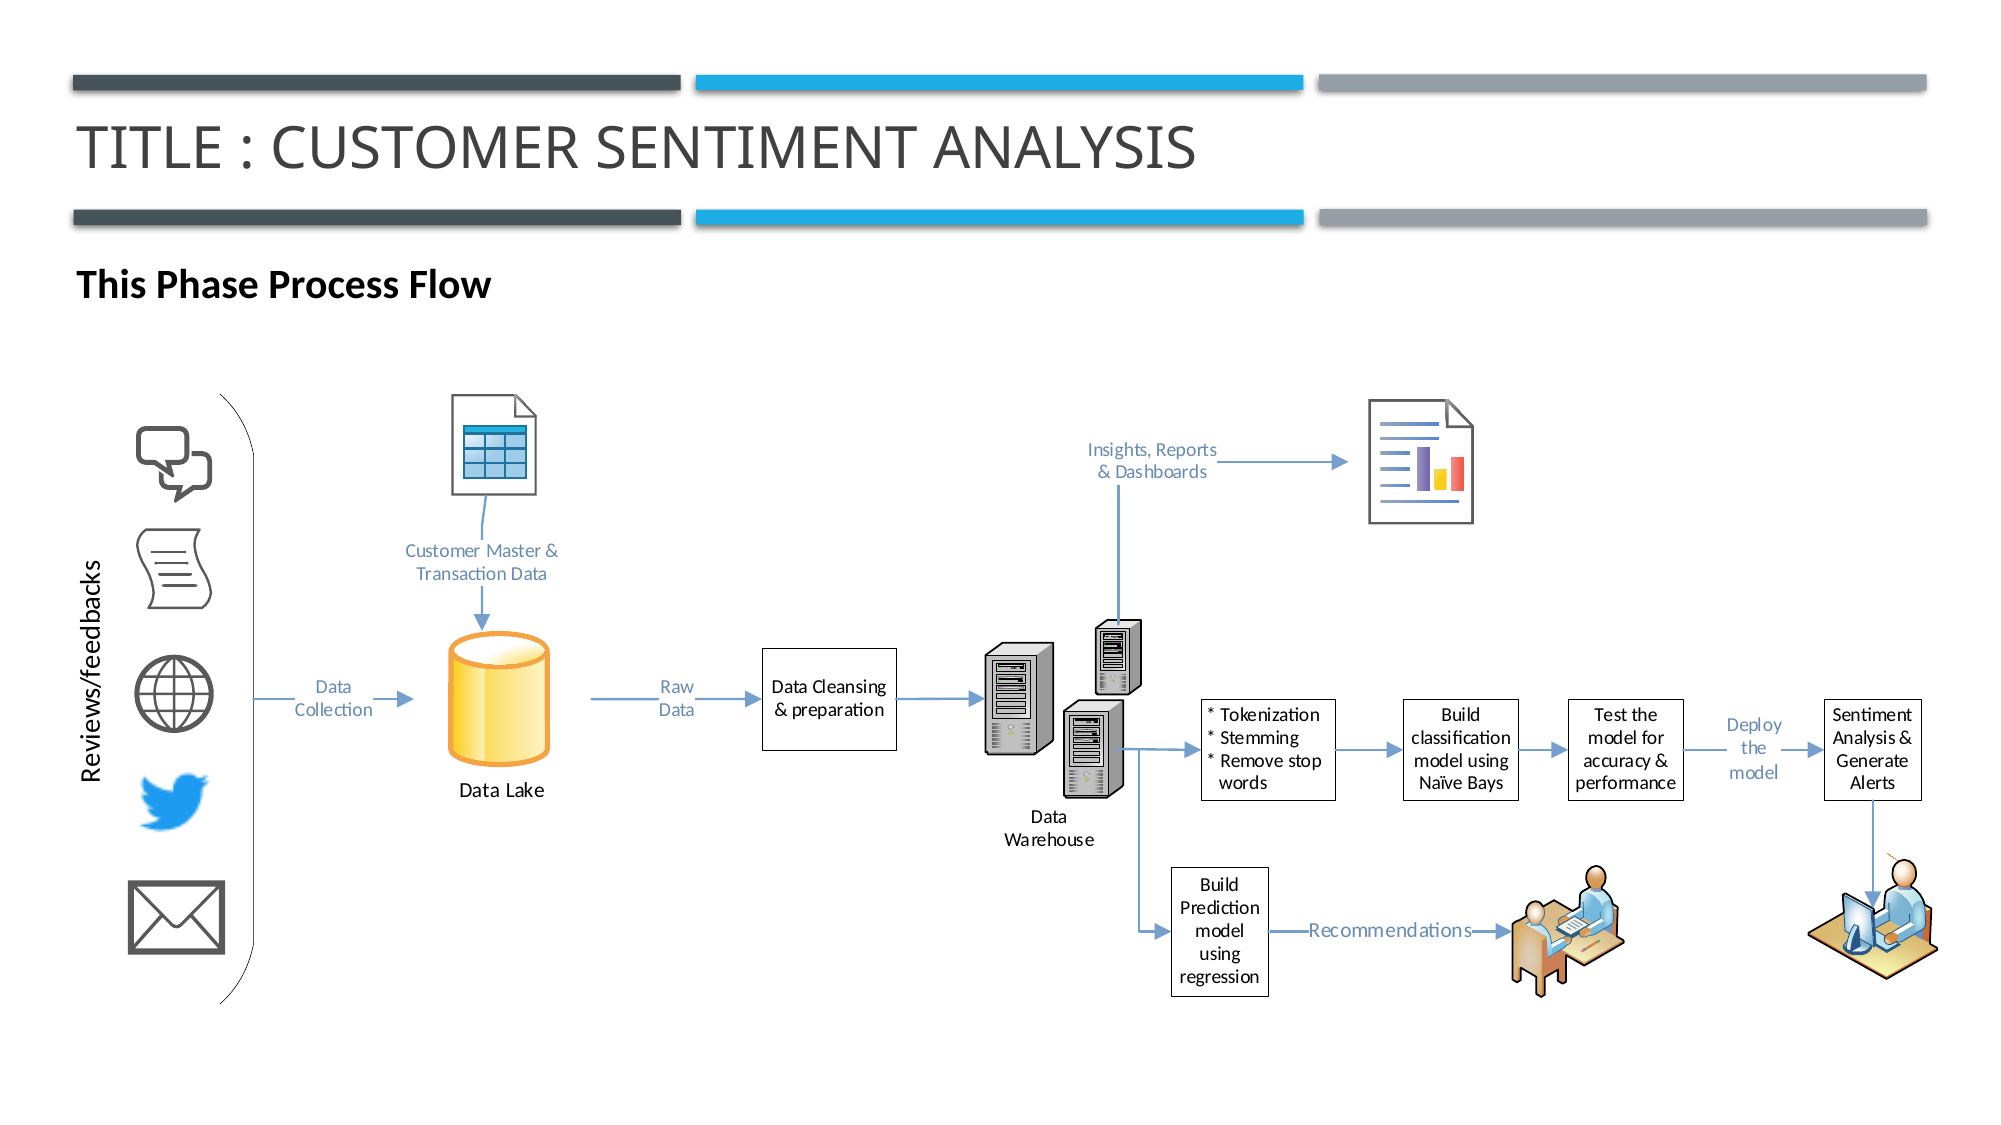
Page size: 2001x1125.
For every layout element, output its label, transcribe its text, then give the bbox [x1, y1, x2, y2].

text_box This Phase Process Flow [61, 249, 1948, 315]
title Title : Customer Sentiment Analysis [61, 119, 1872, 188]
picture [61, 389, 1941, 1006]
